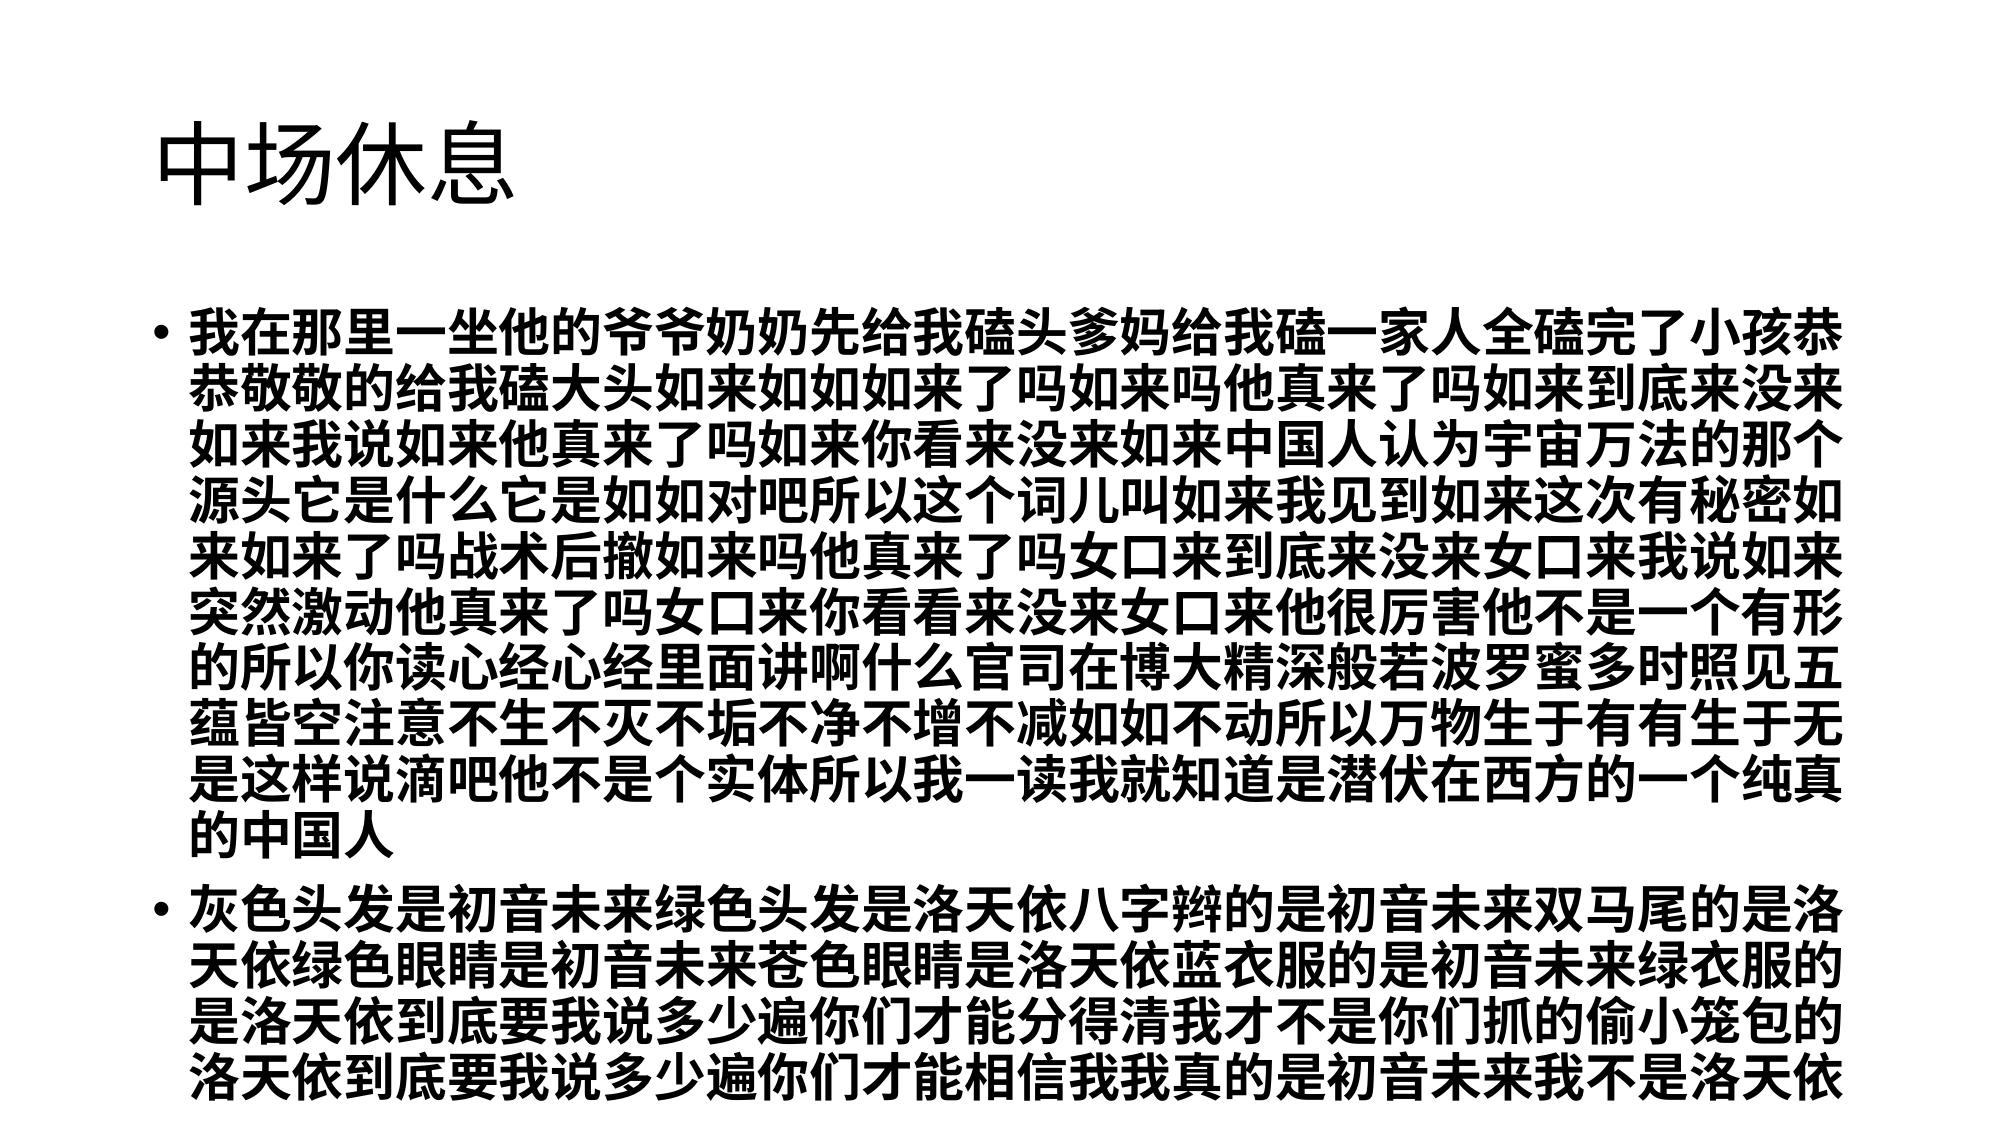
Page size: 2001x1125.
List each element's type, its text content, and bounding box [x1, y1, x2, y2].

title 中场休息 [137, 59, 1863, 278]
list 我在那里一坐他的爷爷奶奶先给我磕头爹妈给我磕一家人全磕完了小孩恭恭敬敬的给我磕大头如来如如如来了吗如来吗他真来了吗如来到底来没来如来我说如来他真来了吗如来你看来没来如来中国人认为宇宙万法的那个源头它是什么它是如如对吧所以这个词儿叫如来我见到如来这次有秘密如来如来了吗战术后撤如来吗他真来了吗女口来到底来没来女口来我说如来突然激动他真来了吗女口来你看看来没来女口来他很厉害他不是一个有形的所以你读心经心经里面讲啊什么官司在博大精深般若波罗蜜多时照见五蕴皆空注意不生不灭不垢不净不增不减如如不动所以万物生于有有生于无是这样说滴吧他不是个实体所以我一读我就知道是潜伏在西方的一个纯真的中国人 灰色头发是初音未来绿色头发是洛天依八字辫的是初音未来双马尾的是洛天依绿色眼睛是初音未来苍色眼睛是洛天依蓝衣服的是初音未来绿衣服的是洛天依到底要我说多少遍你们才能分得清我才不是你们抓的偷小笼包的洛天依到底要我说多少遍你们才能相信我我真的是初音未来我不是洛天依 [137, 299, 1863, 1125]
